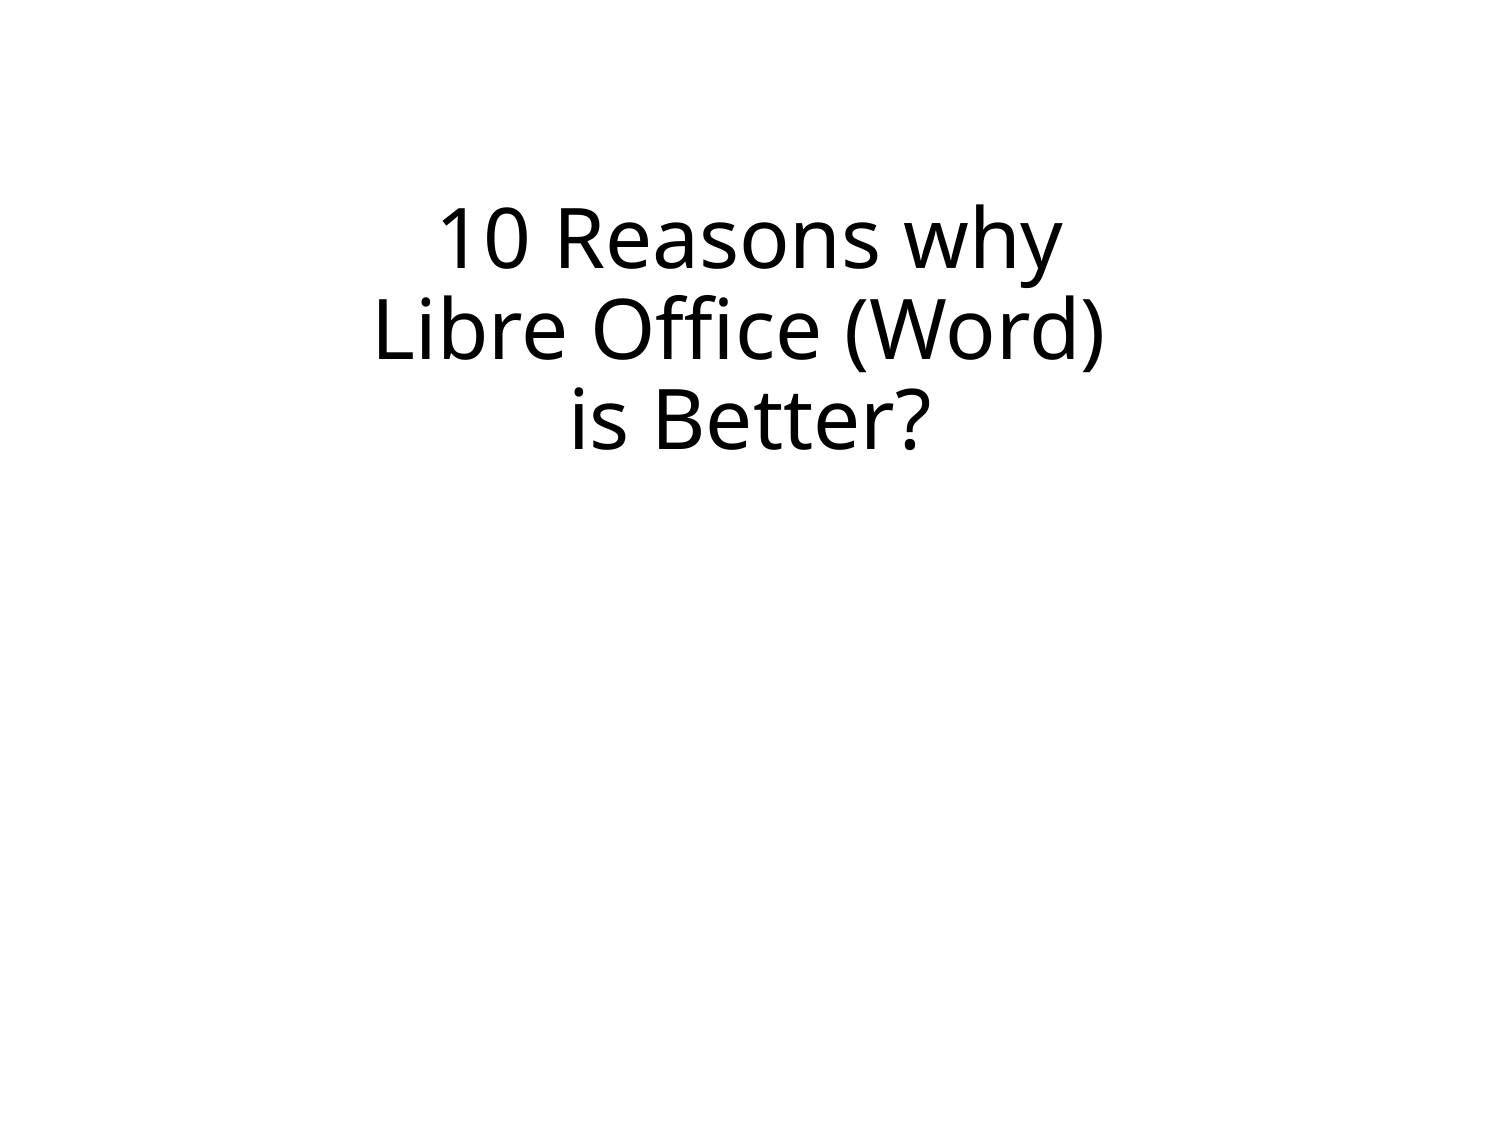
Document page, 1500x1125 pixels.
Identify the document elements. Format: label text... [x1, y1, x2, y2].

title 10 Reasons why Libre Office (Word) is Better? [112, 184, 1388, 576]
